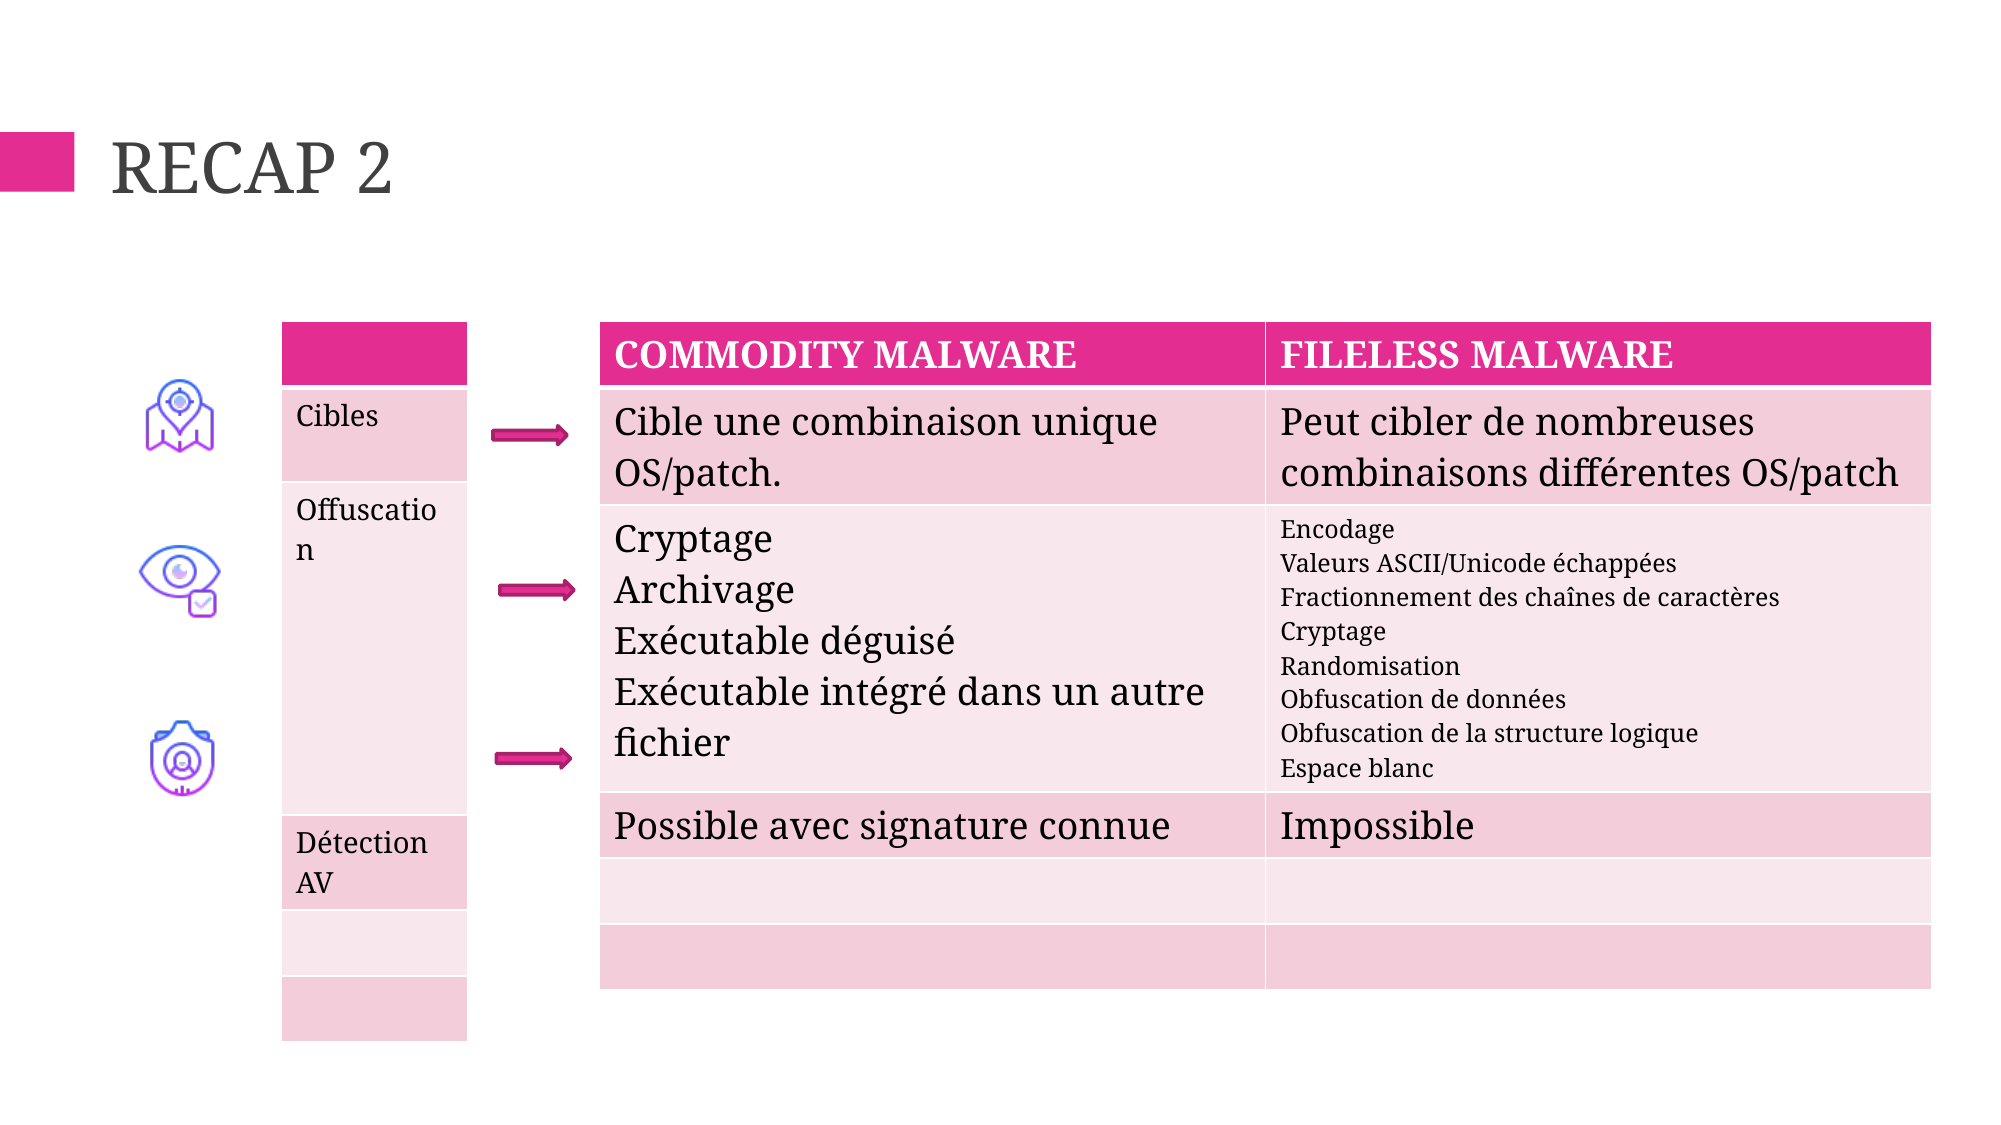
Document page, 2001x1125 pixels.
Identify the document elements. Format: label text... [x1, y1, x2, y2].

picture [135, 712, 229, 805]
table_cell Détection AV [282, 816, 467, 909]
table_cell [1266, 925, 1931, 989]
table_cell Possible avec signature connue [600, 793, 1265, 857]
table_cell Encodage Valeurs ASCII/Unicode échappées Fractionnement des chaînes de caractères Cryptage Randomisation Obfuscation de données Obfuscation de la structure logique Espace blanc [1266, 506, 1931, 791]
picture [135, 536, 225, 627]
table_cell Cryptage Archivage Exécutable déguisé Exécutable intégré dans un autre fichier [600, 506, 1265, 791]
text_box [498, 578, 576, 602]
table_cell [600, 859, 1265, 923]
title RECAP 2 [95, 115, 1905, 237]
table_cell [282, 977, 467, 1041]
table_cell [282, 911, 467, 975]
table_header FILELESS MALWARE [1266, 322, 1931, 385]
table_header [282, 322, 467, 385]
table_cell Peut cibler de nombreuses combinaisons différentes OS/patch [1266, 390, 1931, 504]
text_box [494, 747, 572, 770]
table_cell Cible une combinaison unique OS/patch. [600, 390, 1265, 504]
table_cell Cibles [282, 390, 467, 481]
table_cell [600, 925, 1265, 989]
picture [135, 371, 225, 462]
text_box [491, 424, 569, 447]
table_cell Impossible [1266, 793, 1931, 857]
table_header COMMODITY MALWARE [600, 322, 1265, 385]
table_cell [1266, 859, 1931, 923]
table_cell Offuscation [282, 483, 467, 814]
